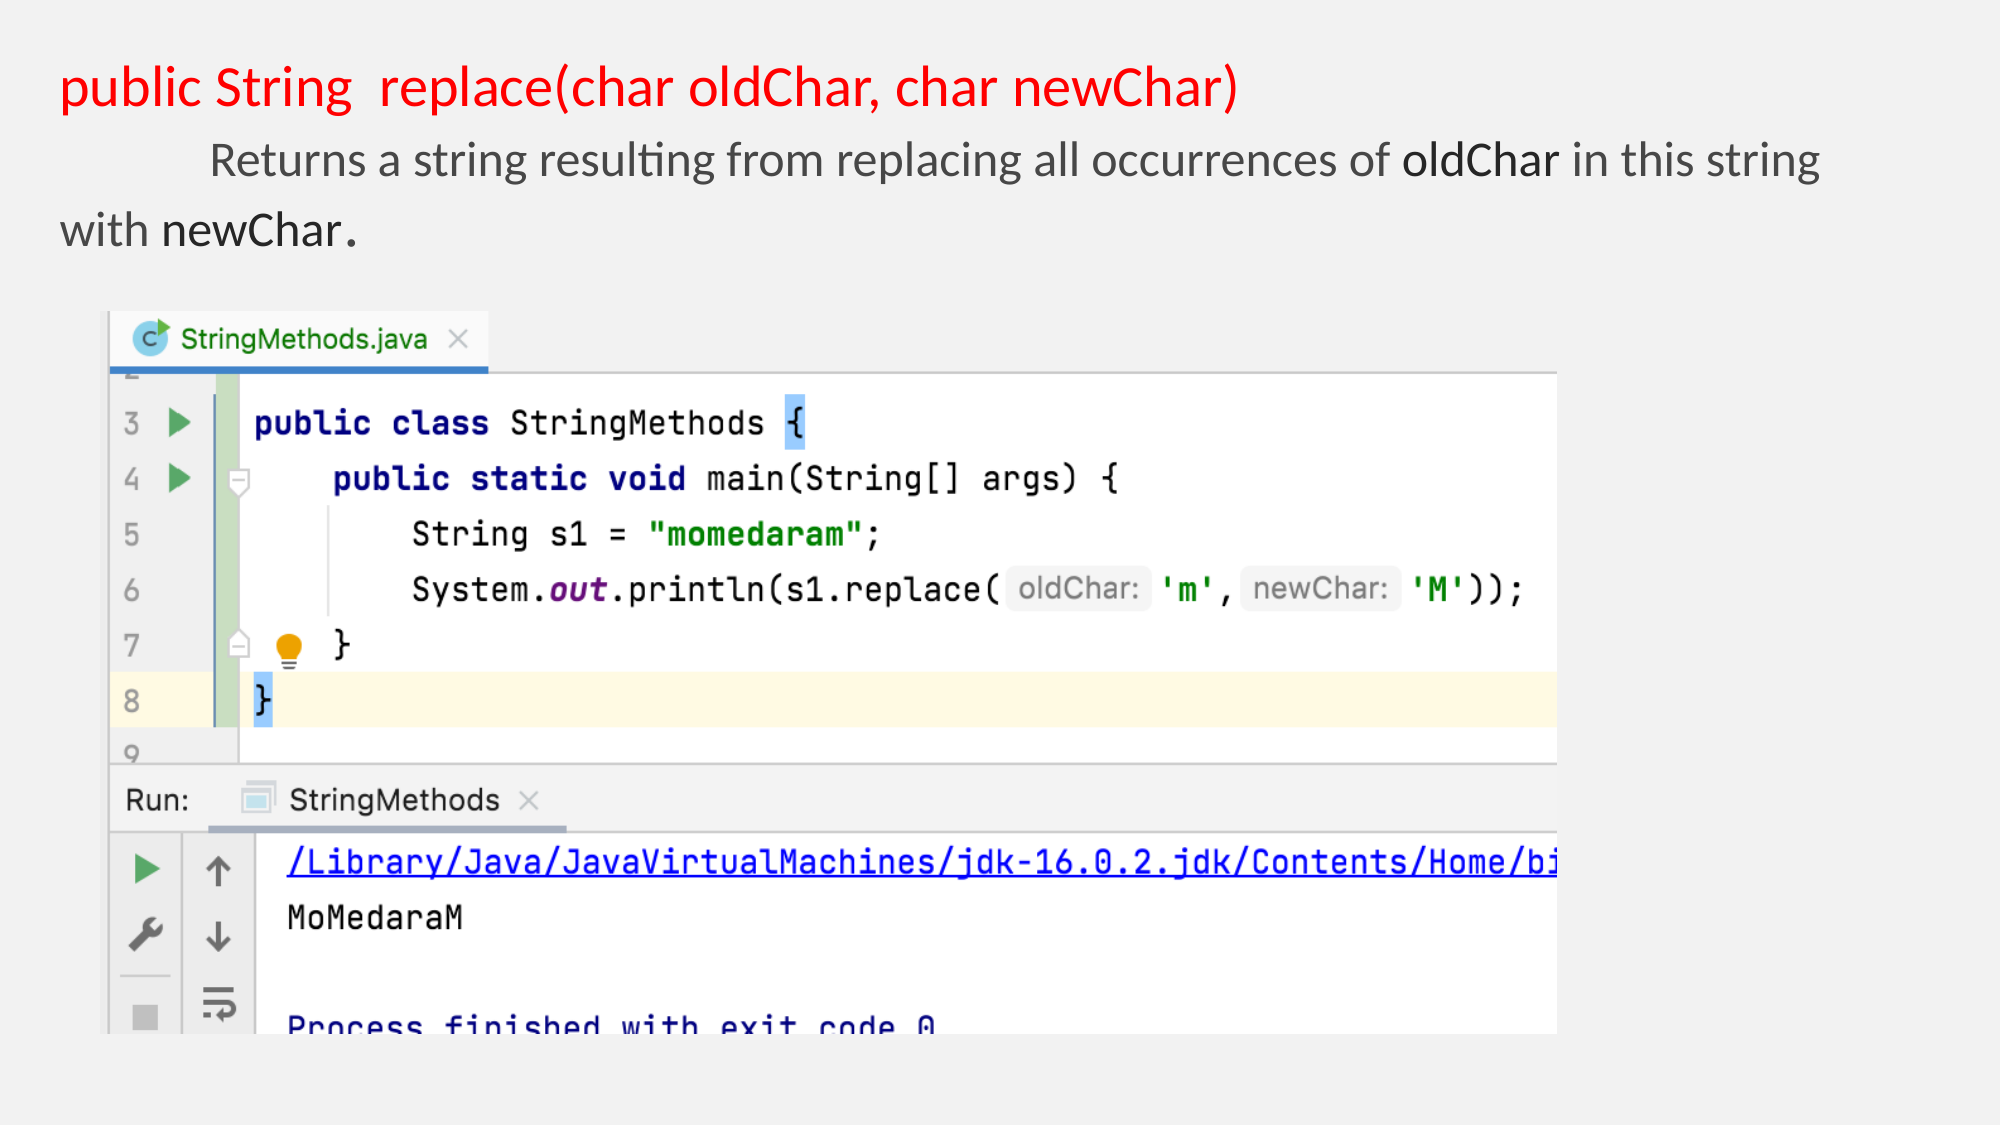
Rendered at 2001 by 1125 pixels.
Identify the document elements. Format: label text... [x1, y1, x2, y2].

list public String replace(char oldChar, char newChar) Returns a string resulting from replacing all occurrences of oldChar in this string with newChar. [44, 40, 1969, 1085]
picture [100, 311, 1557, 1034]
